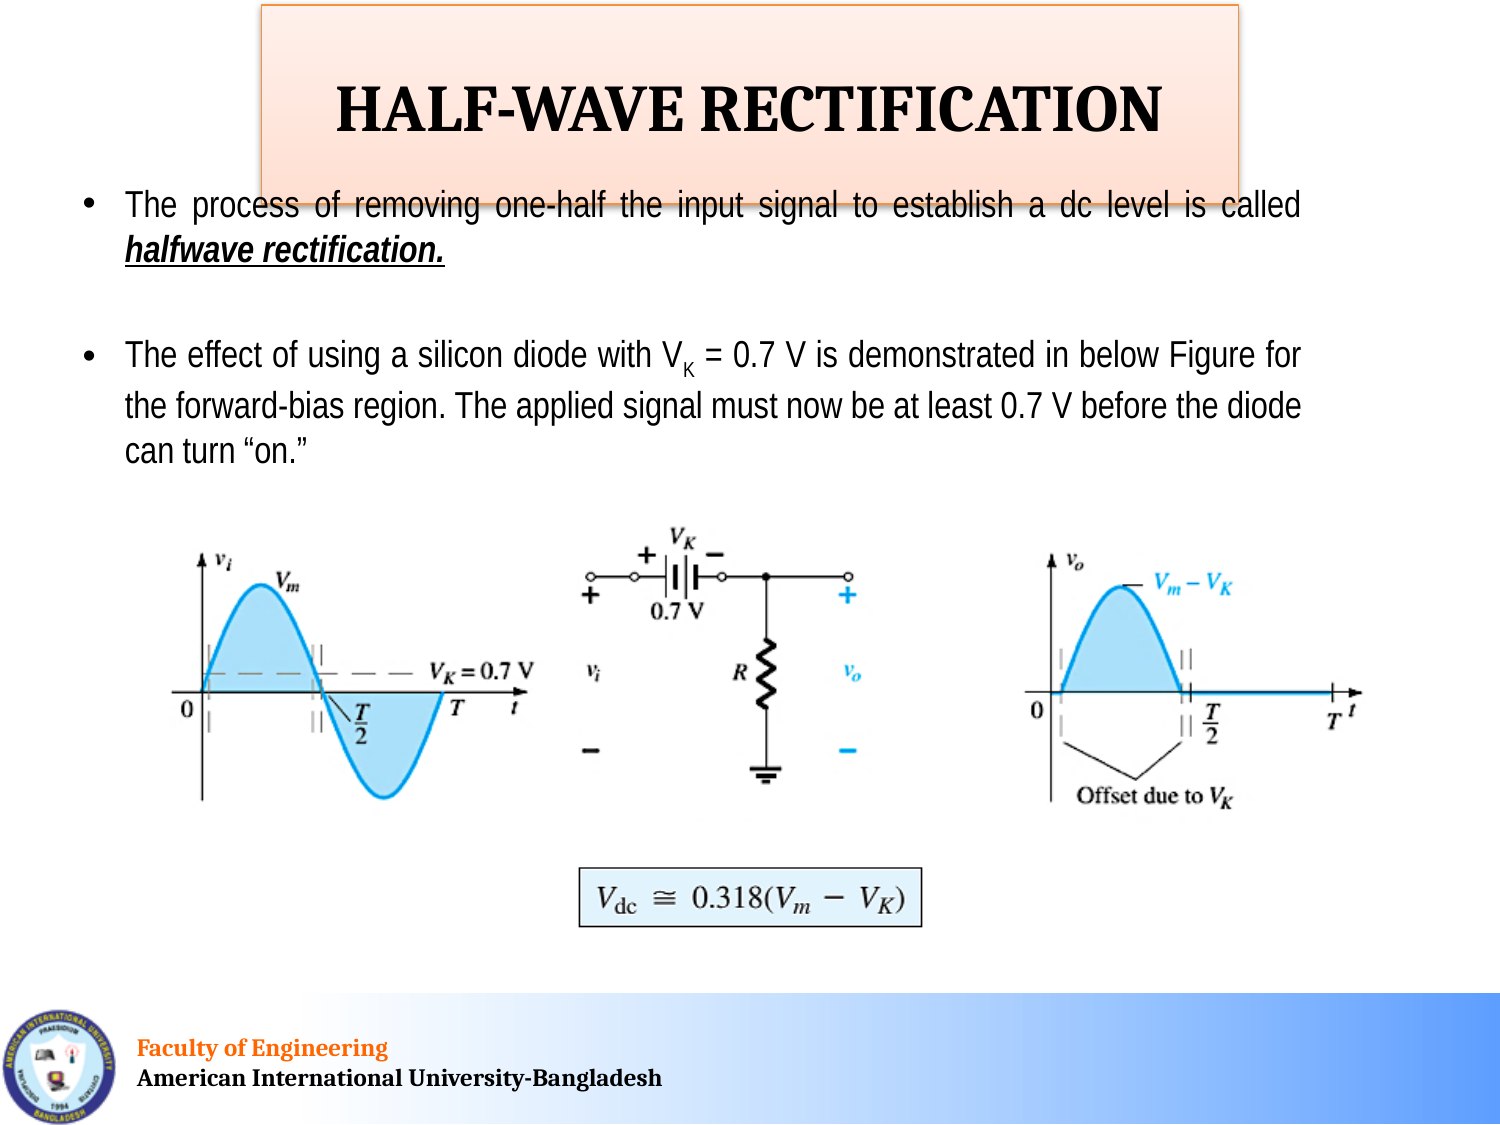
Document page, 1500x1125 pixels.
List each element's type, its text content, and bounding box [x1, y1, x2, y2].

picture [168, 524, 891, 821]
list The process of removing one-half the input signal to establish a dc level is called halfwave rectification. The effect of using a silicon diode with VK = 0.7 V is demonstrated in below Figure for the forward-bias region. The applied signal must now be at least 0.7 V before the diode can turn “on.” [67, 172, 1317, 484]
picture [1007, 528, 1368, 825]
title HALF-WAVE RECTIFICATION [261, 4, 1239, 172]
picture [570, 860, 930, 936]
picture [0, 1007, 119, 1125]
